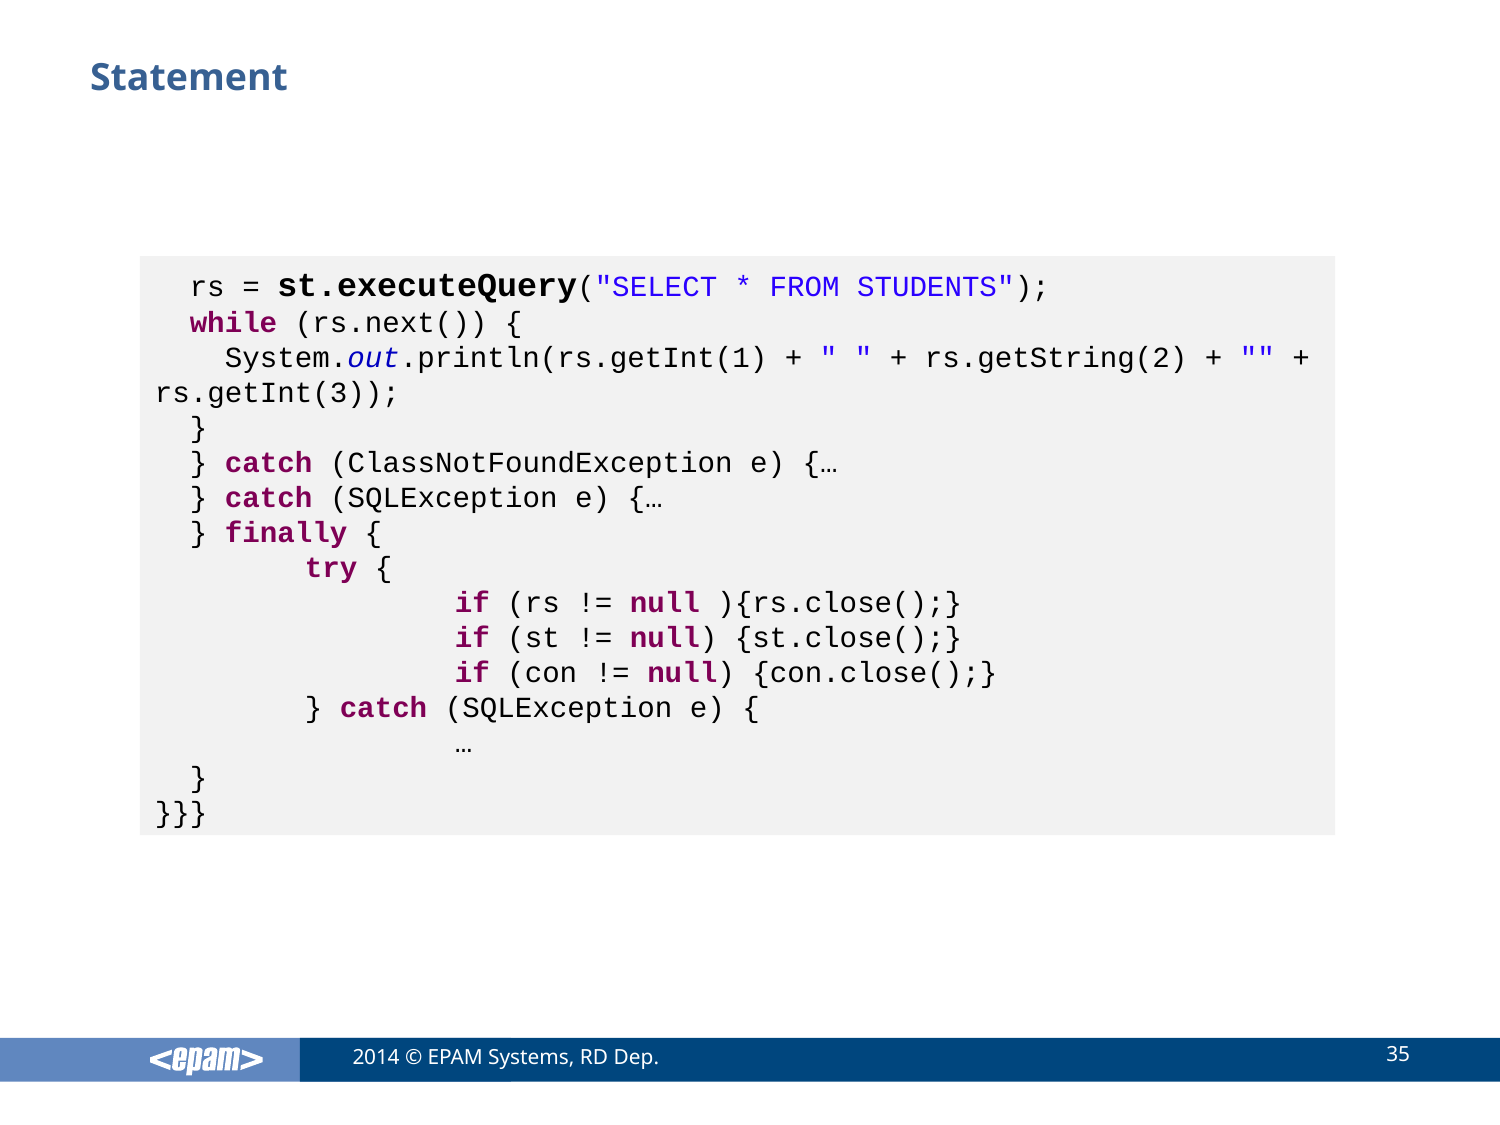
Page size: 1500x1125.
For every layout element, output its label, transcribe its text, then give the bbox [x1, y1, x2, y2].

footer 2014 © EPAM Systems, RD Dep. [337, 1028, 738, 1088]
slide_number 35 [1262, 1025, 1425, 1085]
title Statement [75, 45, 1425, 163]
text_box rs = st.executeQuery("SELECT * FROM STUDENTS"); while (rs.next()) { System.out.println(rs.getInt(1) + " " + rs.getString(2) + "" + rs.getInt(3)); } } catch (ClassNotFoundException e) {… } catch (SQLException e) {… } finally { try { if (rs != null ){rs.close();} if (st != null) {st.close();} if (con != null) {con.close();} } catch (SQLException e) { … } }}} [139, 256, 1336, 836]
